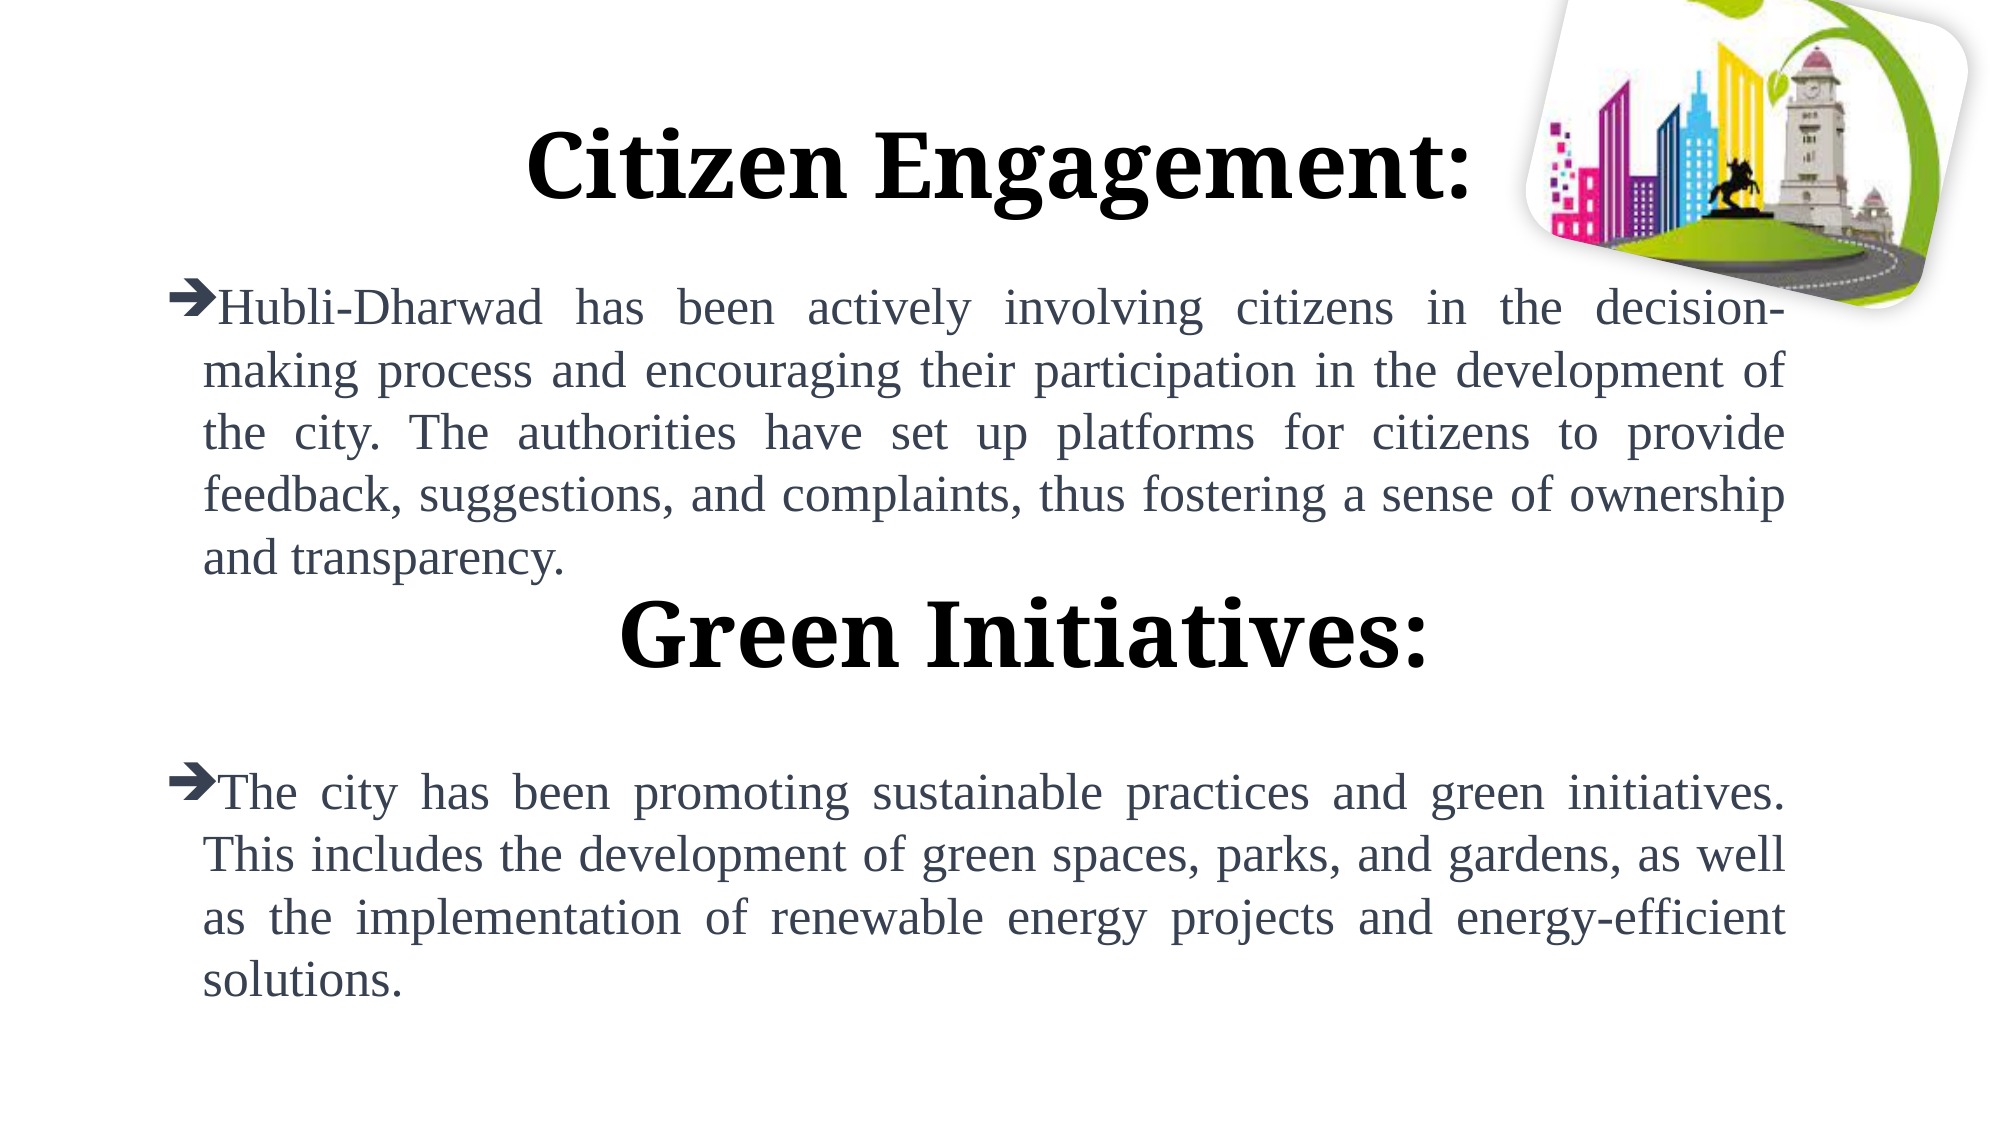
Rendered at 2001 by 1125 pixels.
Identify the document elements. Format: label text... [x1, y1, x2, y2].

text_box Green Initiatives: [186, 581, 1863, 695]
text_box The city has been promoting sustainable practices and green initiatives. This includes the development of green spaces, parks, and gardens, as well as the implementation of renewable energy projects and energy-efficient solutions. [150, 749, 1802, 1015]
picture [1525, 0, 1968, 309]
list Hubli-Dharwad has been actively involving citizens in the decision-making process and encouraging their participation in the development of the city. The authorities have set up platforms for citizens to provide feedback, suggestions, and complaints, thus fostering a sense of ownership and transparency. [150, 265, 1802, 632]
title Citizen Engagement: [137, 59, 1543, 278]
